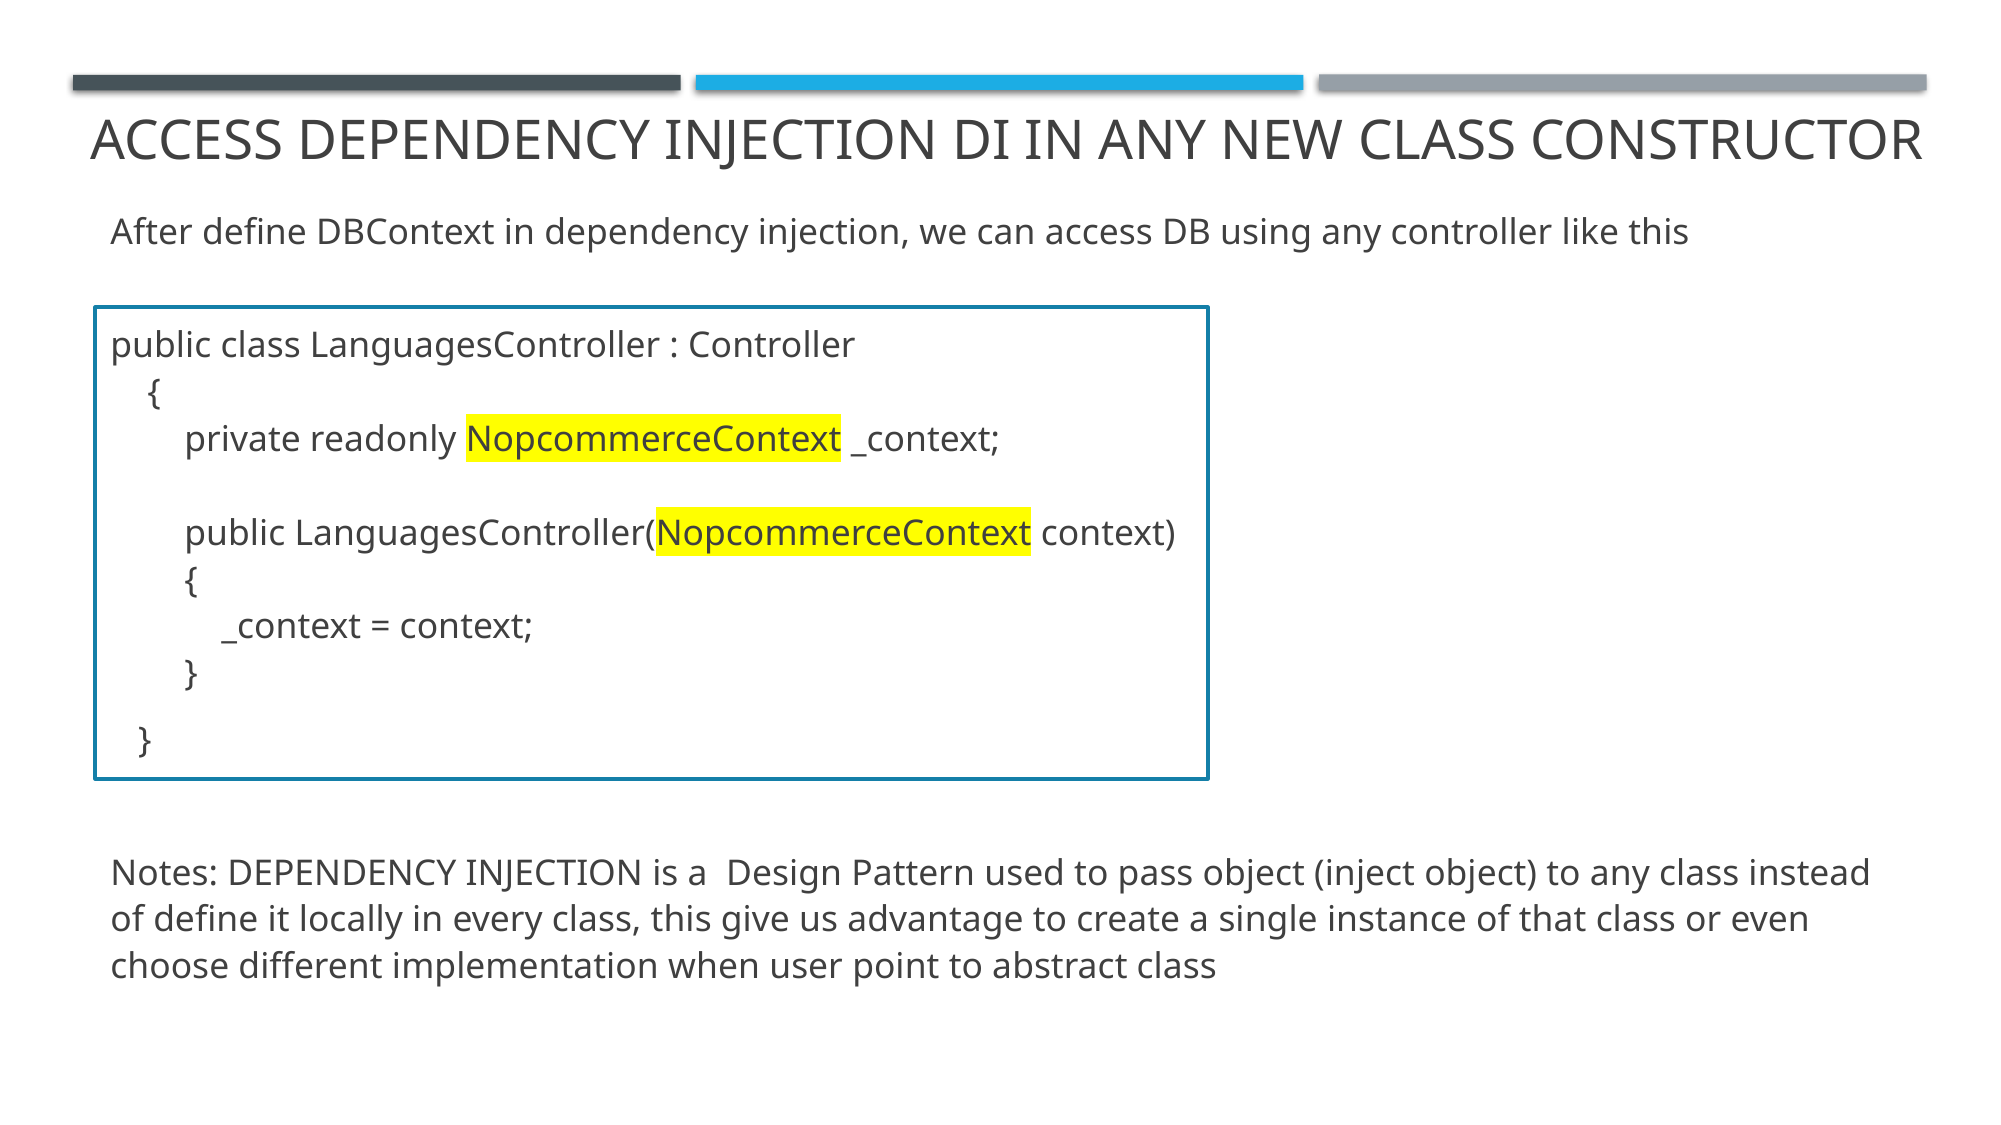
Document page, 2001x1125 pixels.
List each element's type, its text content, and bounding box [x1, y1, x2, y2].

text_box [93, 305, 1210, 781]
title Access dependency injection DI in any new class Constructor [75, 95, 1952, 178]
list After define DBContext in dependency injection, we can access DB using any controller like this public class LanguagesController : Controller { private readonly NopcommerceContext _context; public LanguagesController(NopcommerceContext context) { _context = context; } } Notes: DEPENDENCY INJECTION is a Design Pattern used to pass object (inject object) to any class instead of define it locally in every class, this give us advantage to create a single instance of that class or even choose different implementation when user point to abstract class [95, 197, 1905, 1062]
